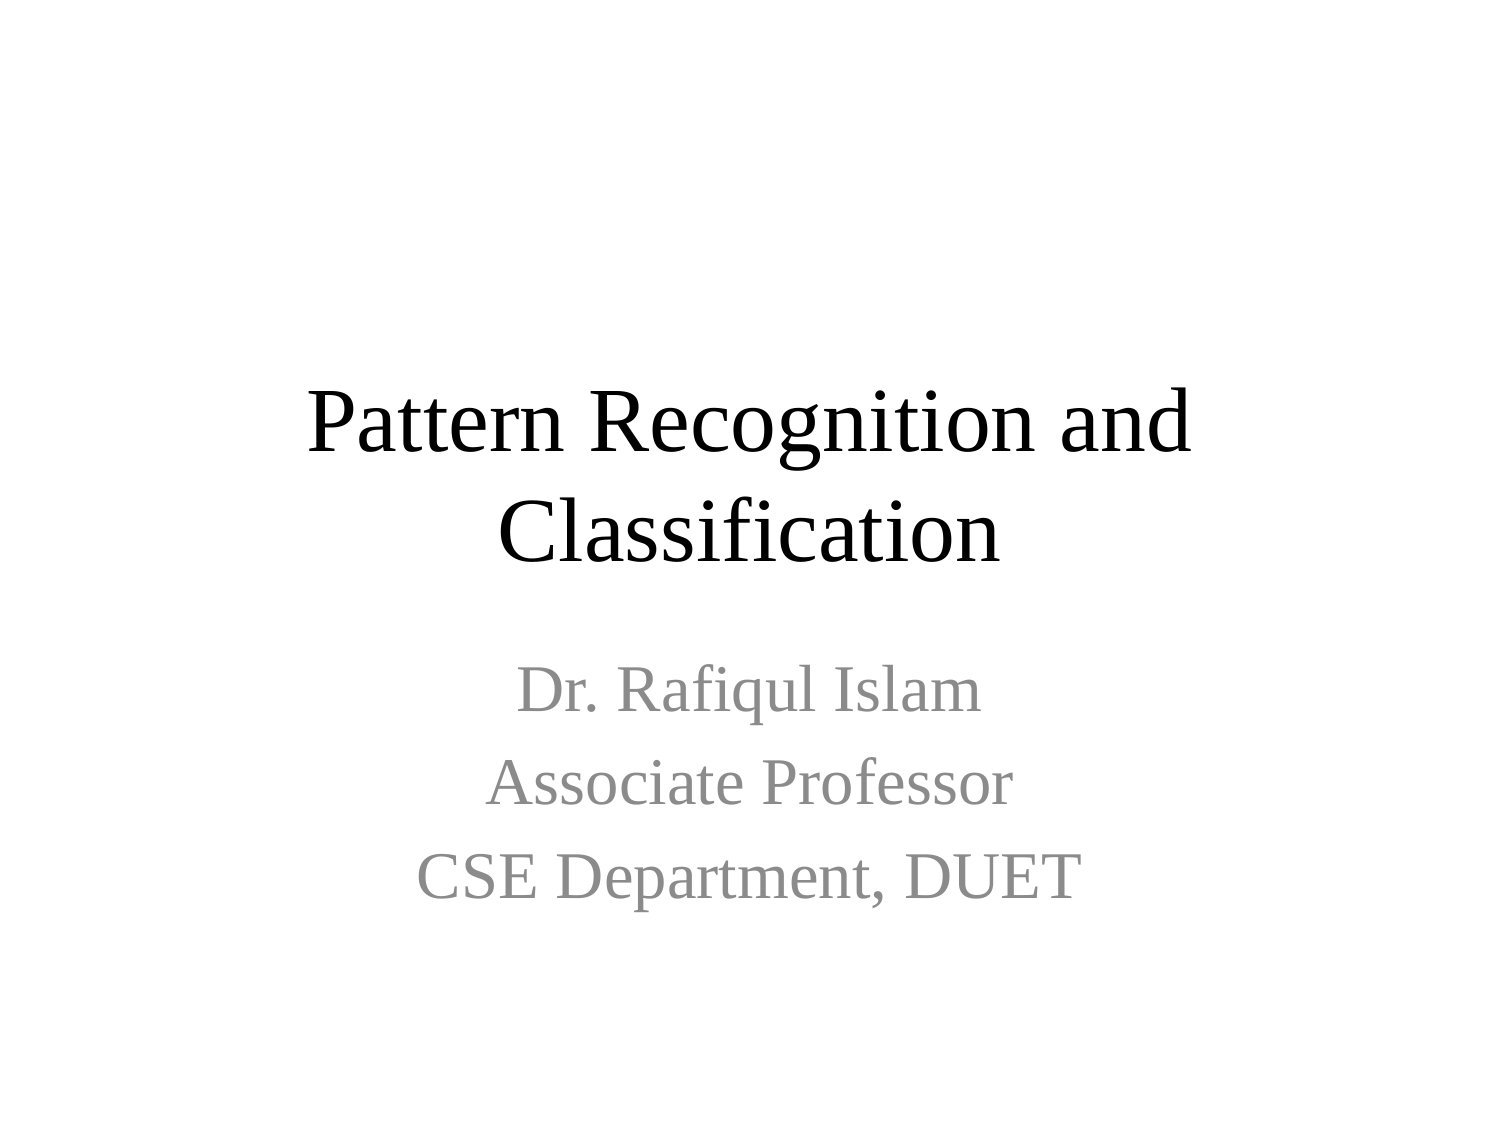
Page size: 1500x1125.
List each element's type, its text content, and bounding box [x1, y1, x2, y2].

title Pattern Recognition and Classification [112, 349, 1388, 591]
subtitle Dr. Rafiqul Islam Associate Professor CSE Department, DUET [225, 637, 1275, 925]
